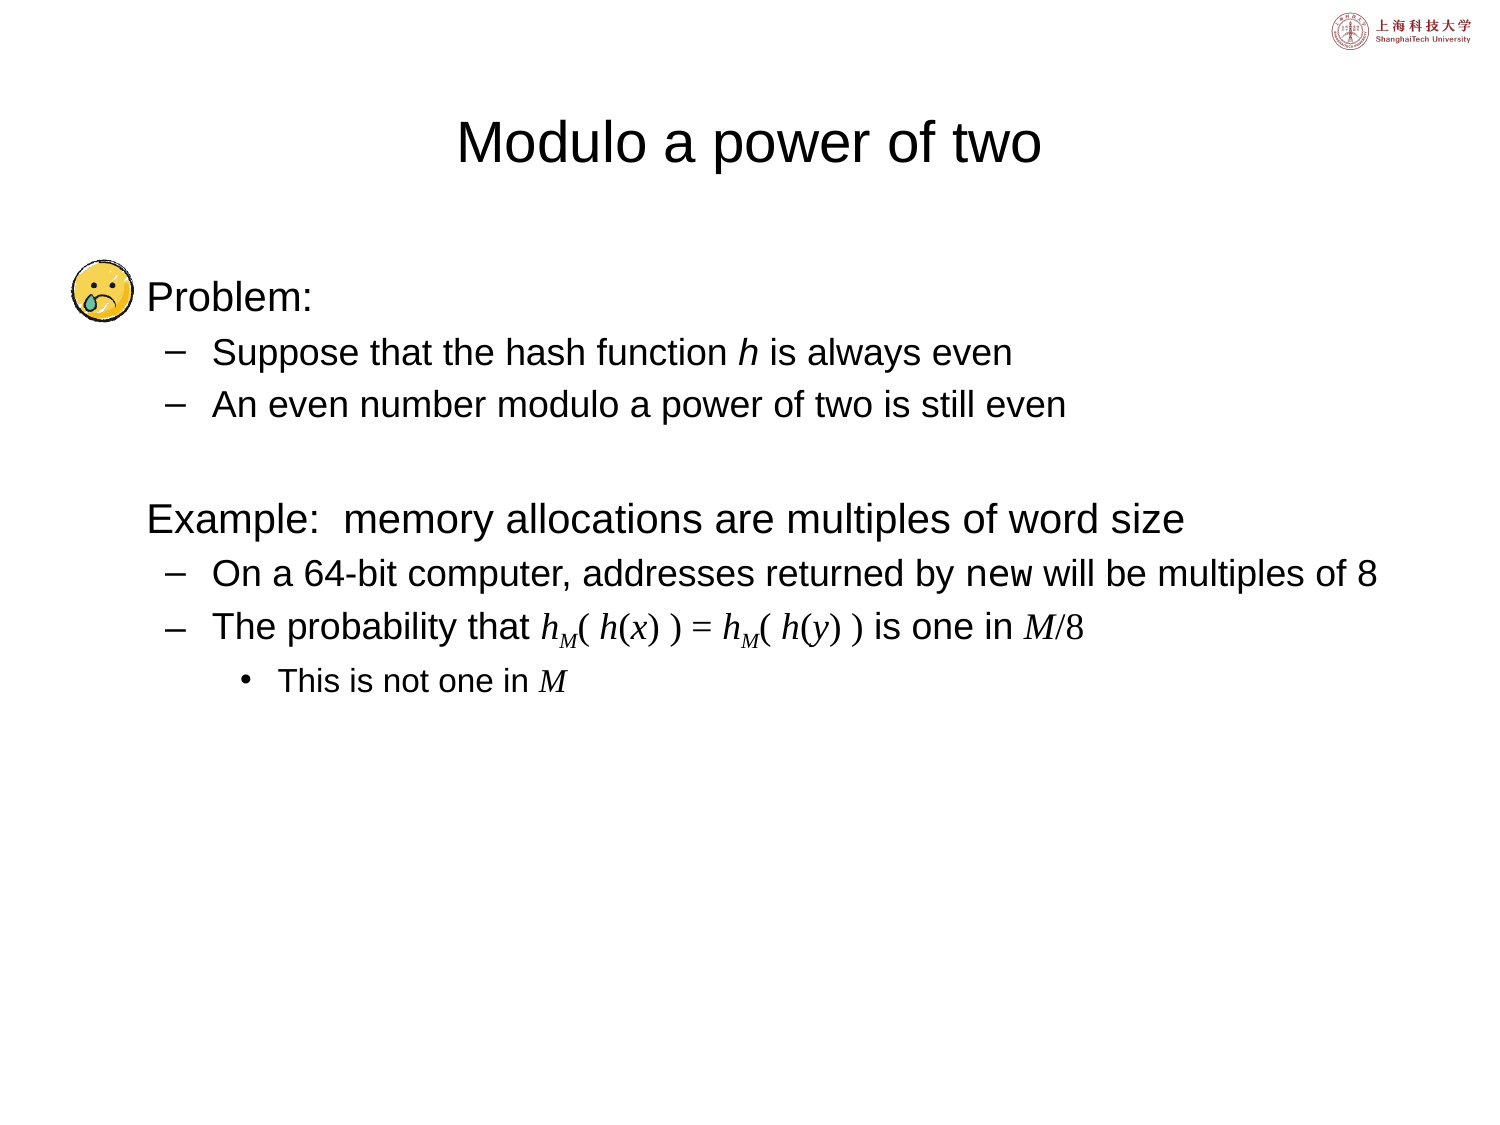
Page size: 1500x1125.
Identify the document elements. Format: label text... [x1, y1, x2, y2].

picture [70, 255, 136, 325]
picture [1327, 0, 1478, 109]
list Problem: Suppose that the hash function h is always even An even number modulo a power of two is still even Example: memory allocations are multiples of word size On a 64-bit computer, addresses returned by new will be multiples of 8 The probability that hM( h(x) ) = hM( h(y) ) is one in M/8 This is not one in M [74, 262, 1426, 1006]
title Modulo a power of two [74, 44, 1426, 233]
